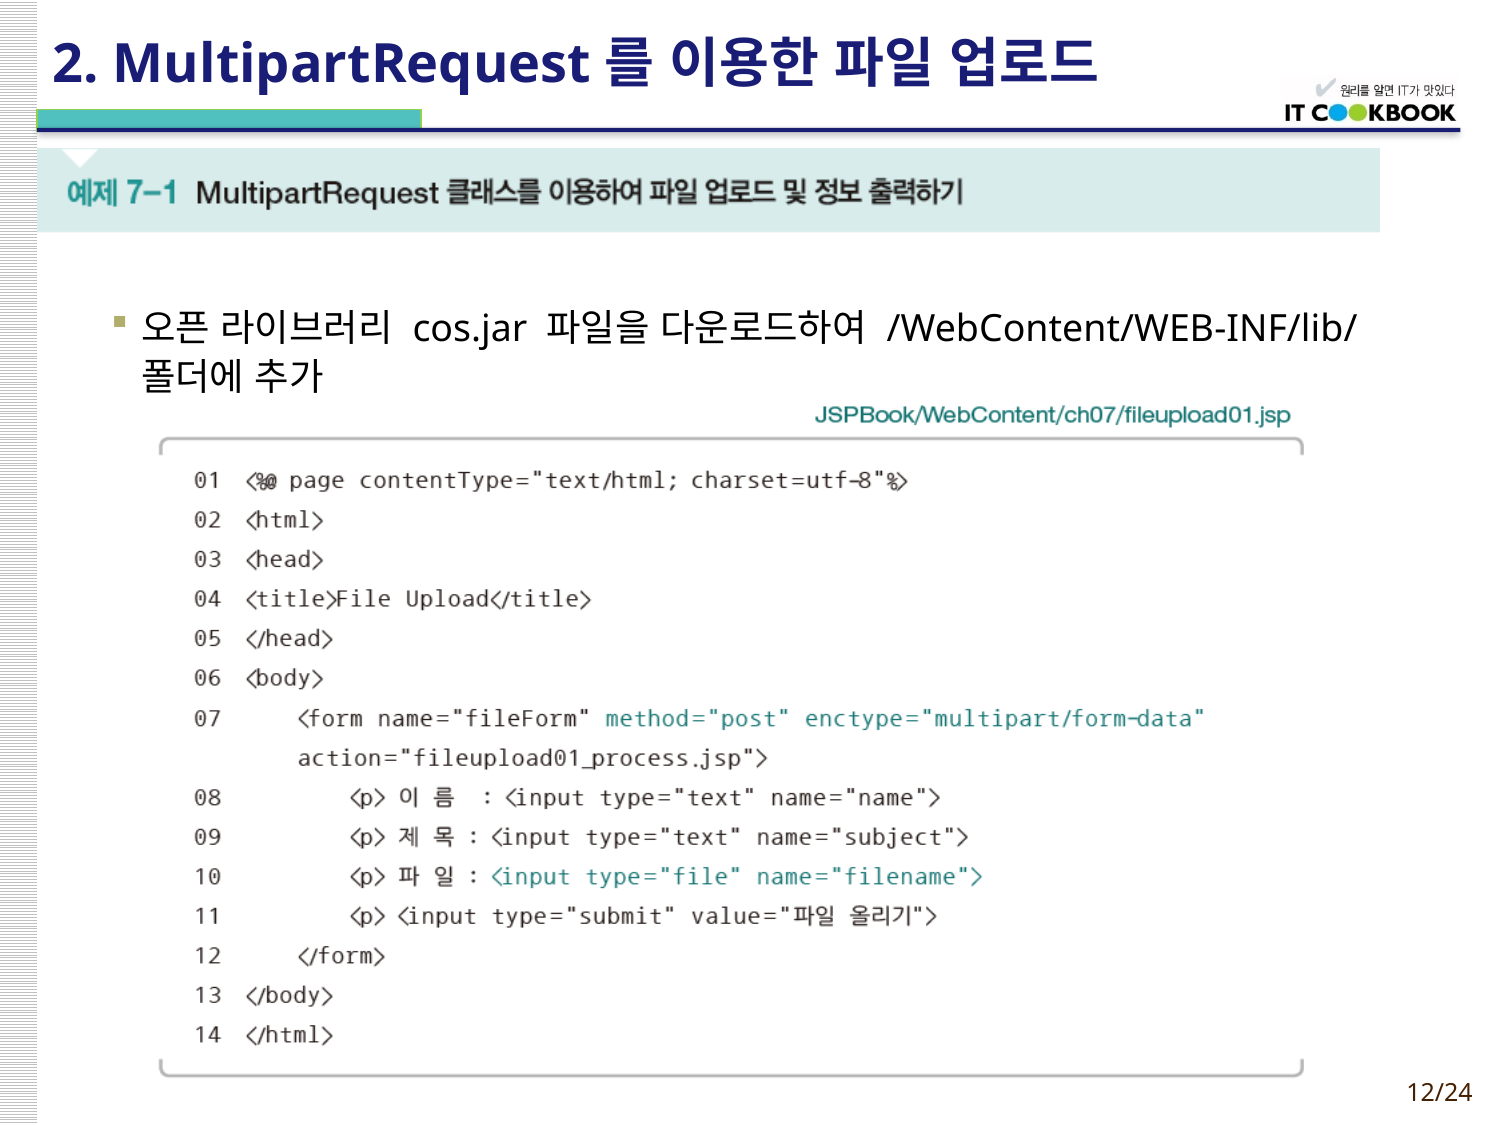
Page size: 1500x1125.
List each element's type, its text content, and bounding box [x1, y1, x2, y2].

title 2. MultipartRequest를 이용한 파일 업로드 [37, 13, 1278, 109]
picture [1281, 75, 1459, 123]
picture [135, 393, 1317, 1087]
list 오픈 라이브러리 cos.jar 파일을 다운로드하여 /WebContent/WEB-INF/lib/ 폴더에 추가 [37, 152, 1463, 1091]
picture [36, 148, 1380, 234]
